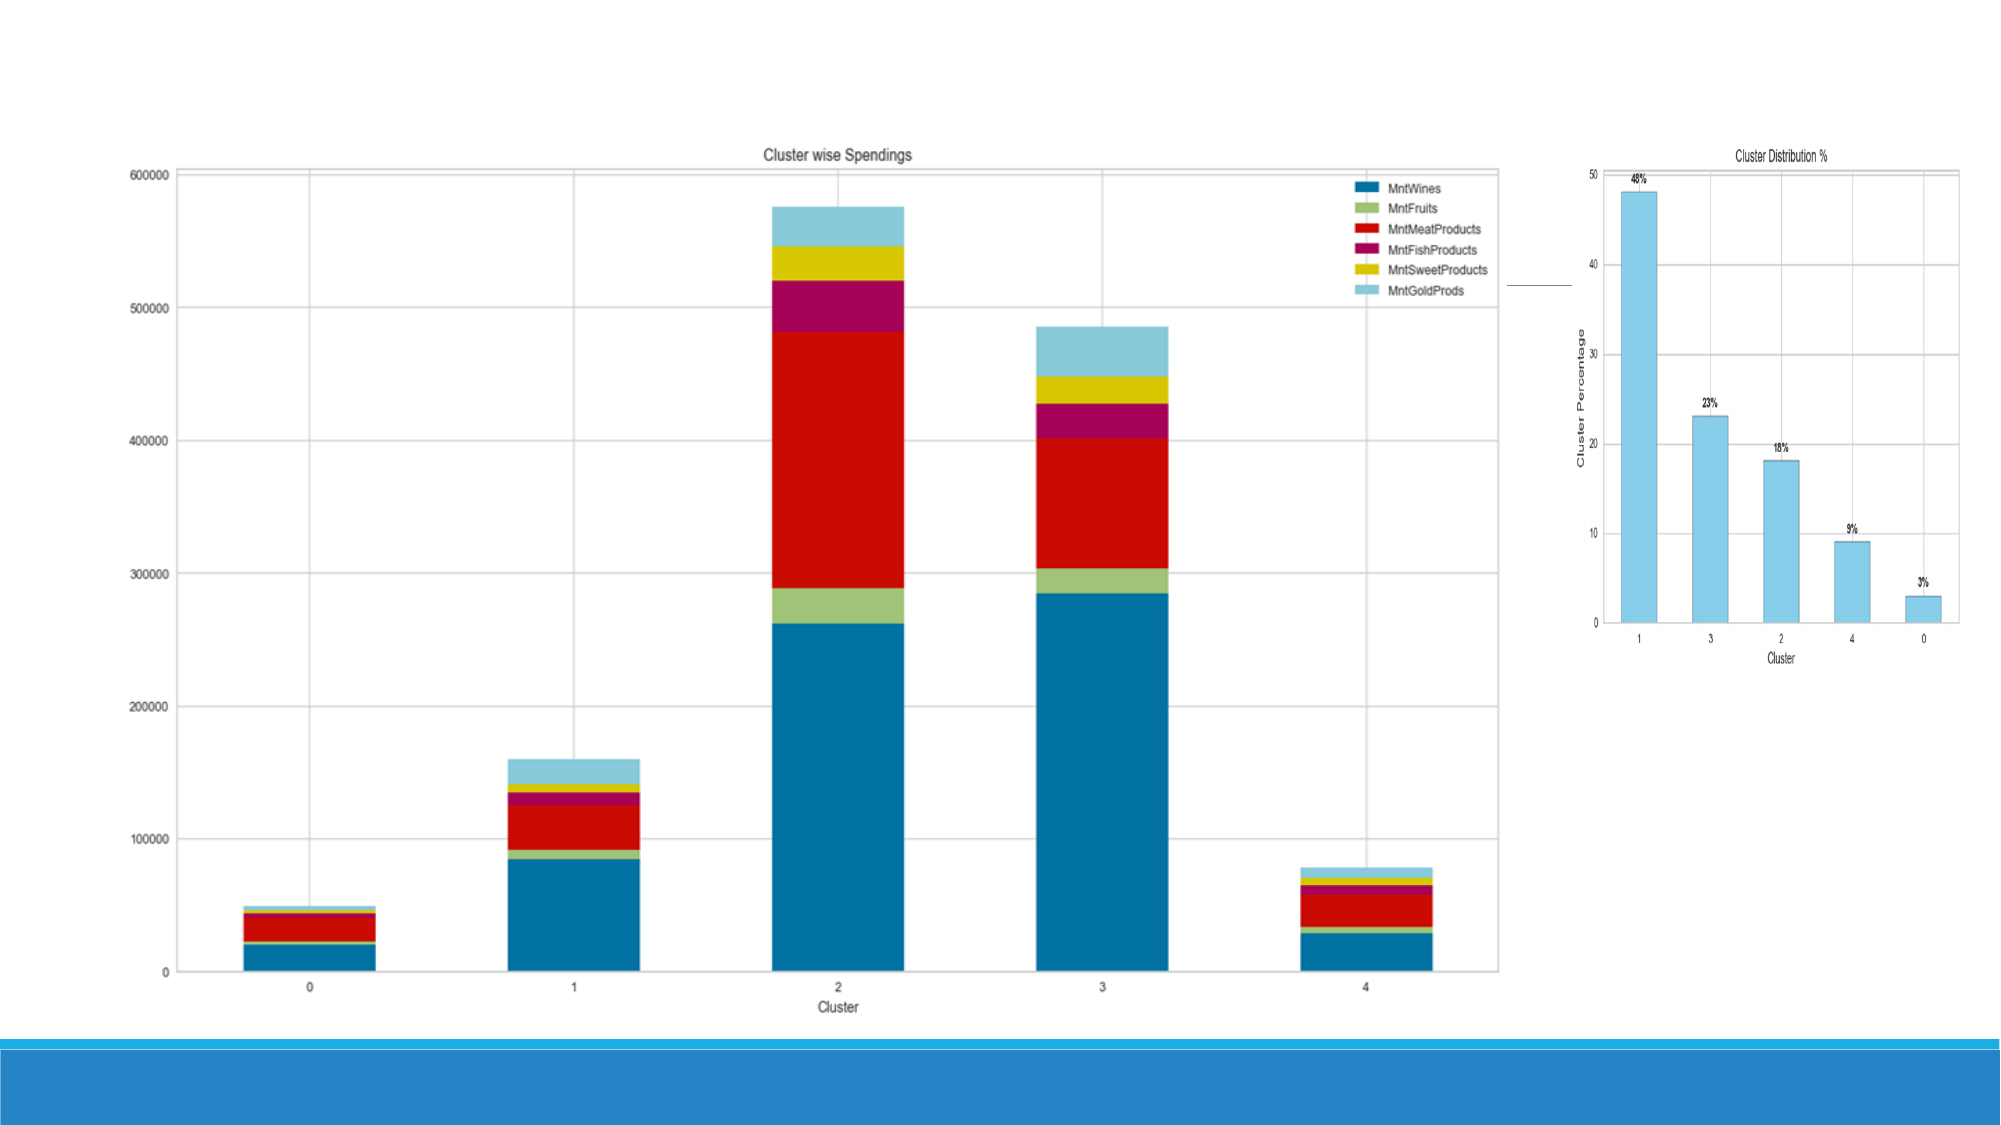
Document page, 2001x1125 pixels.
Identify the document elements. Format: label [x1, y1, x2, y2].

picture [1571, 137, 1964, 678]
picture [120, 137, 1508, 1026]
